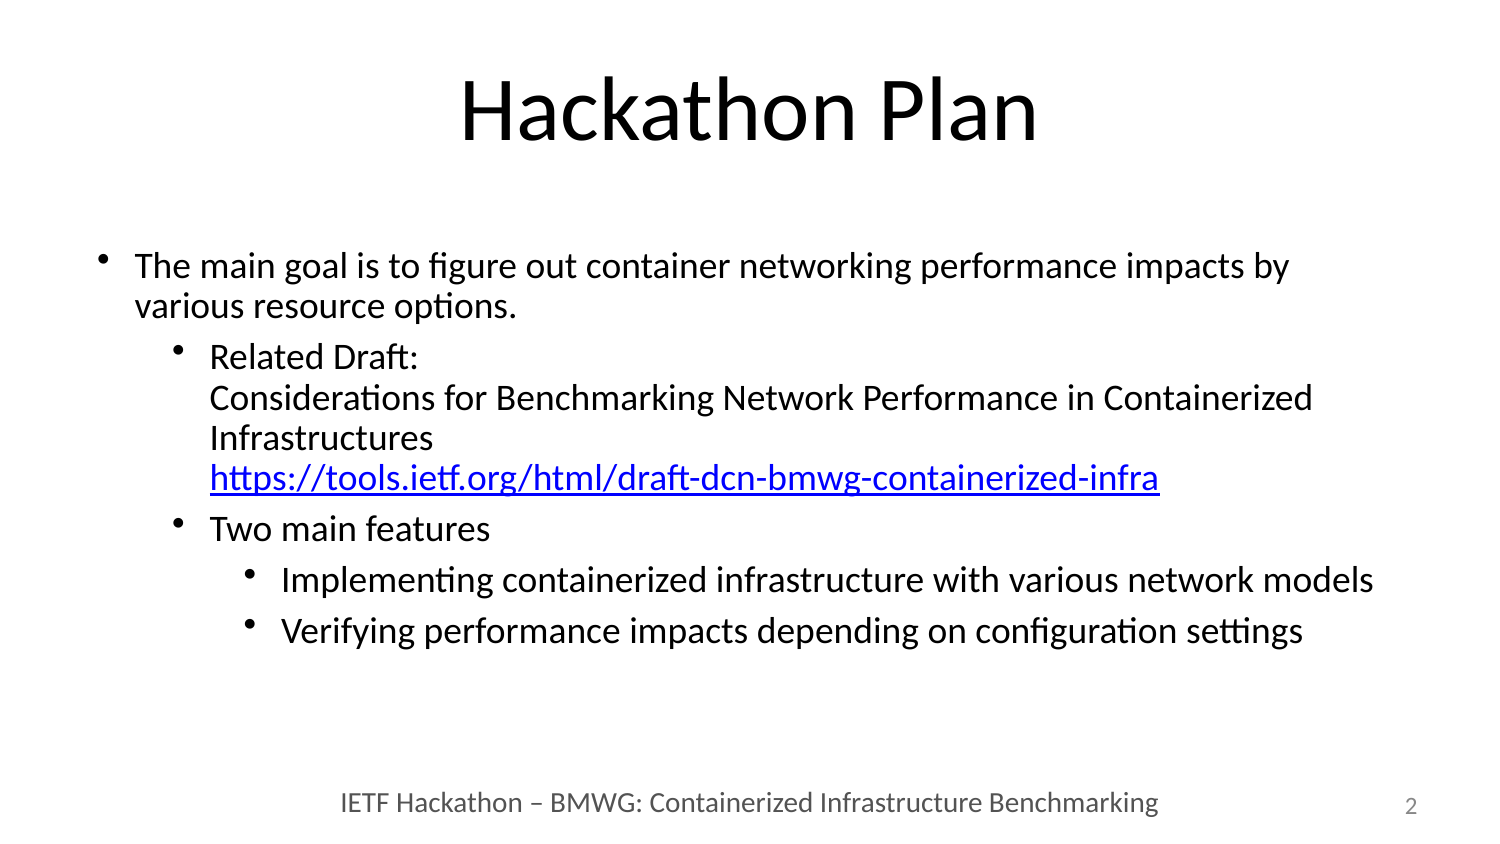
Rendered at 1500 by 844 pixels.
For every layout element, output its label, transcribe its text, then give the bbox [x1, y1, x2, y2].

list The main goal is to figure out container networking performance impacts by various resource options. Related Draft: Considerations for Benchmarking Network Performance in Containerized Infrastructures ​https://tools.ietf.org/html/draft-dcn-bmwg-containerized-infra Two main features Implementing containerized infrastructure with various network models Verifying performance impacts depending on configuration settings [89, 237, 1410, 825]
title Hackathon Plan [74, 33, 1426, 175]
slide_number 2 [1394, 781, 1426, 828]
